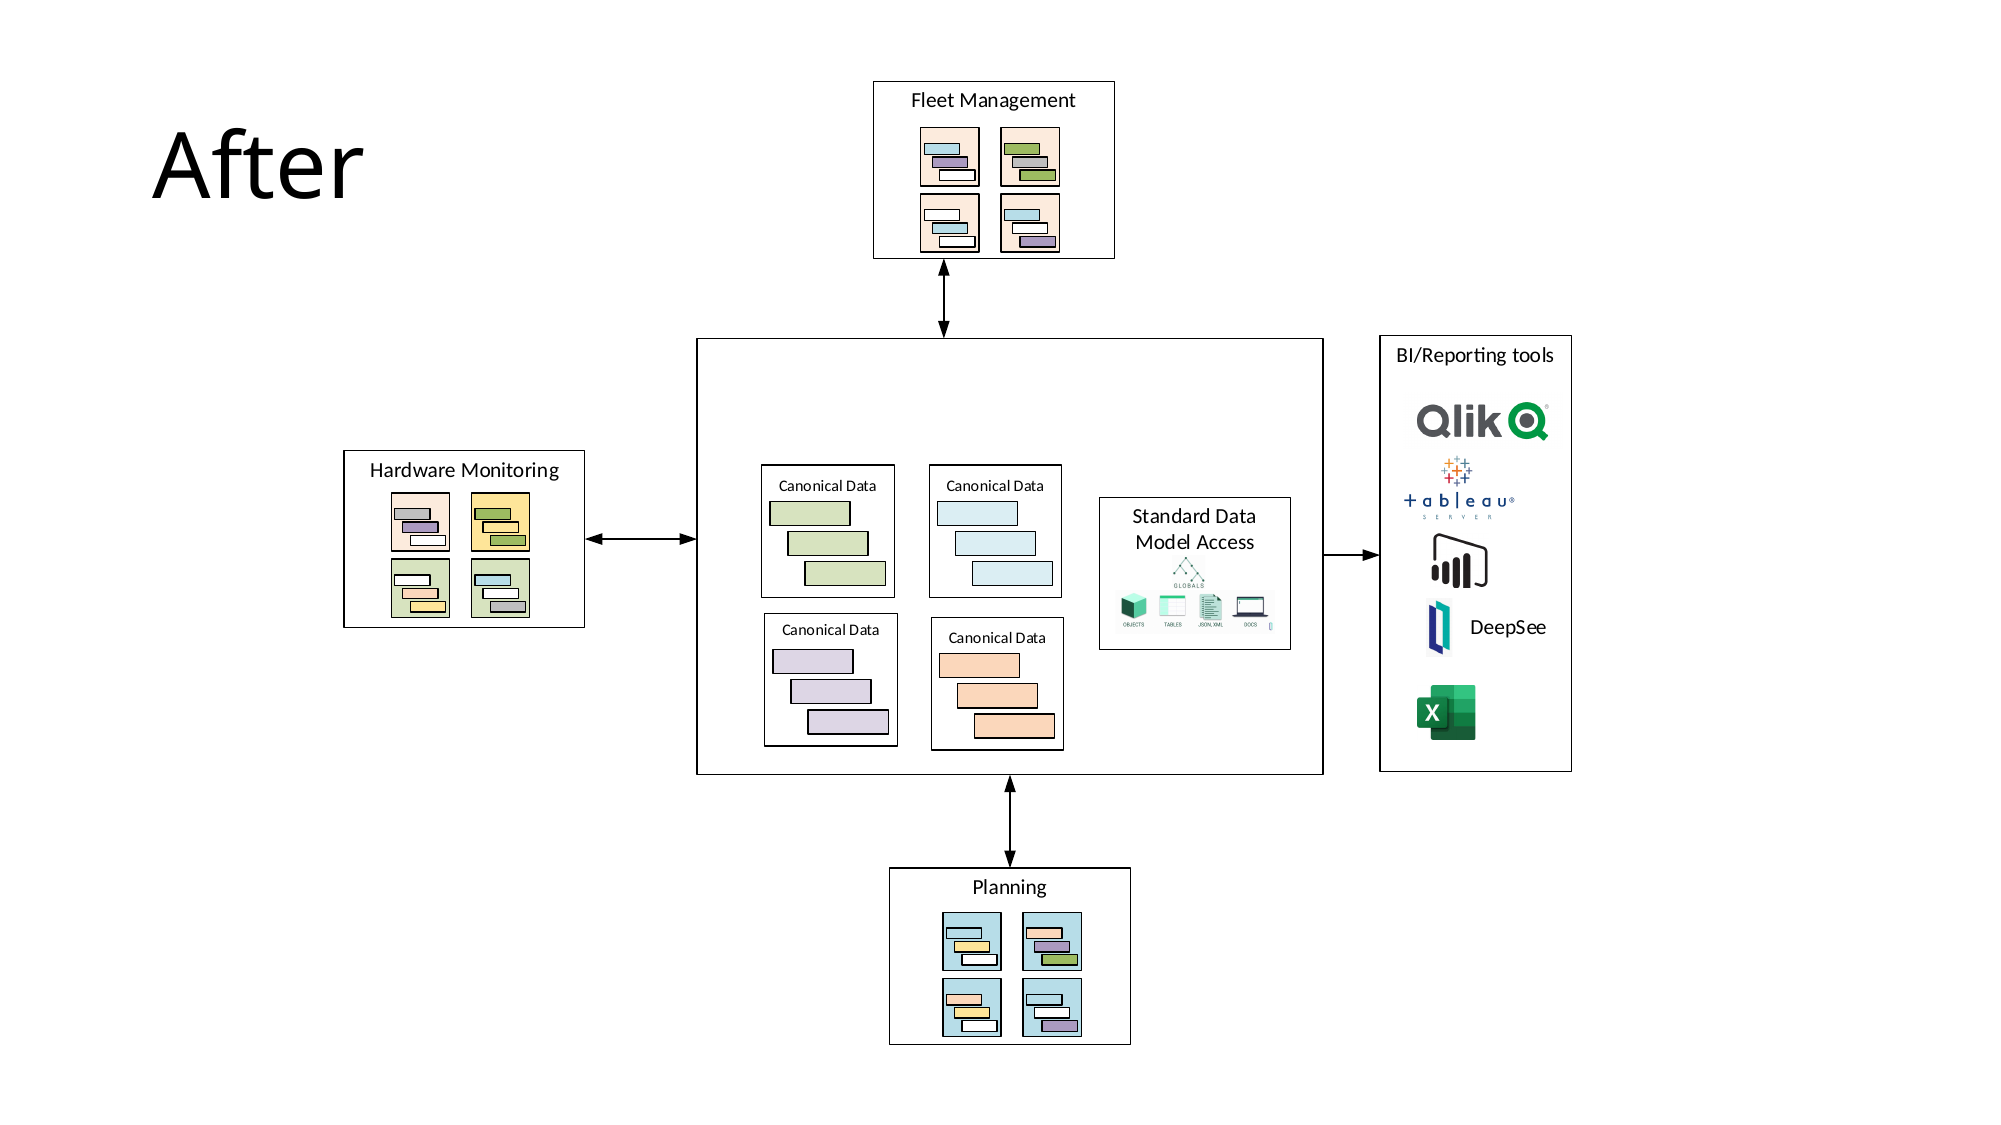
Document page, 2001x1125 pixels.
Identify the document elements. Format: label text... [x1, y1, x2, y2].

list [341, 78, 1574, 1046]
title After [137, 59, 1863, 278]
